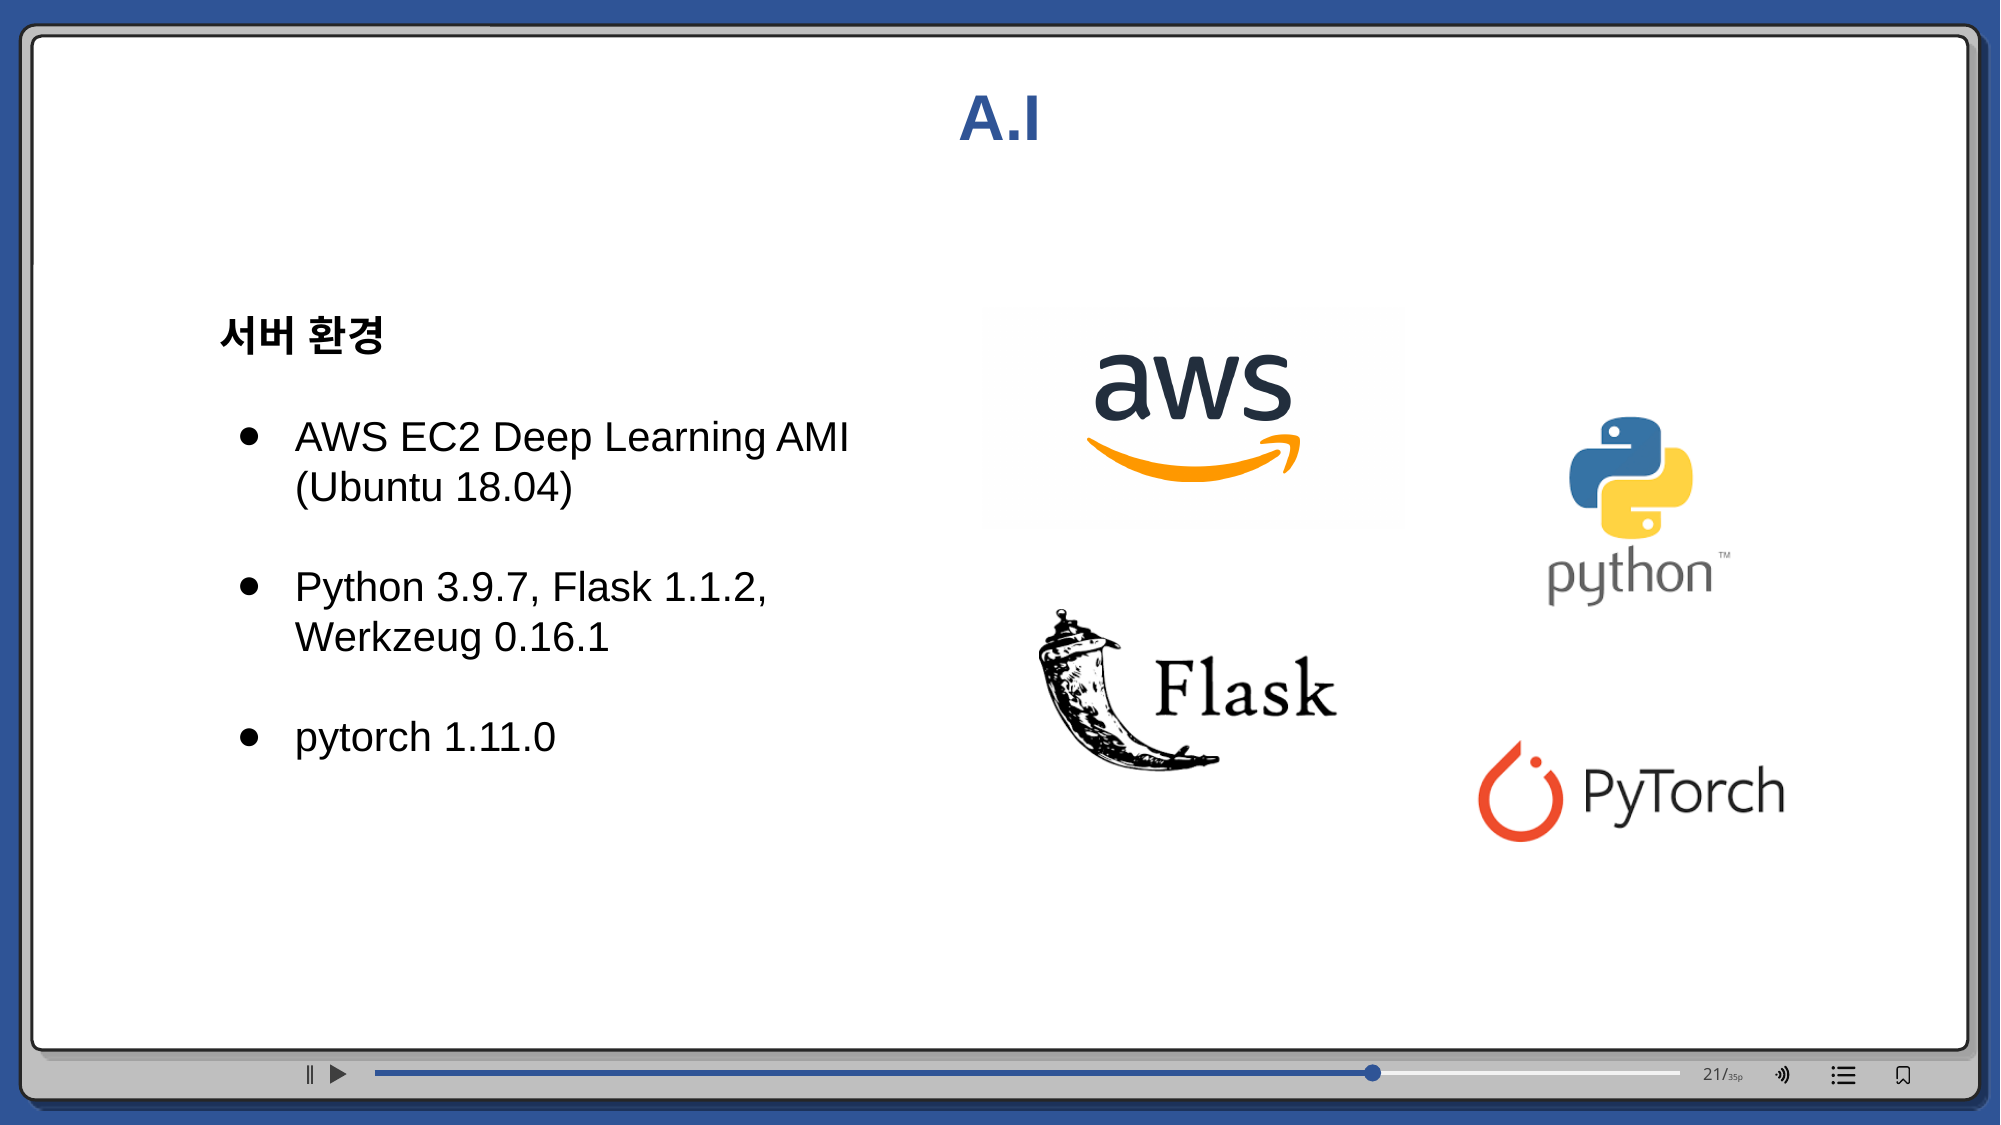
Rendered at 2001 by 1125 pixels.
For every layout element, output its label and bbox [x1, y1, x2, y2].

picture [982, 306, 1405, 529]
picture [1038, 609, 1349, 783]
picture [1457, 704, 1805, 878]
text_box [20, 24, 1980, 1101]
picture [1457, 415, 1805, 610]
